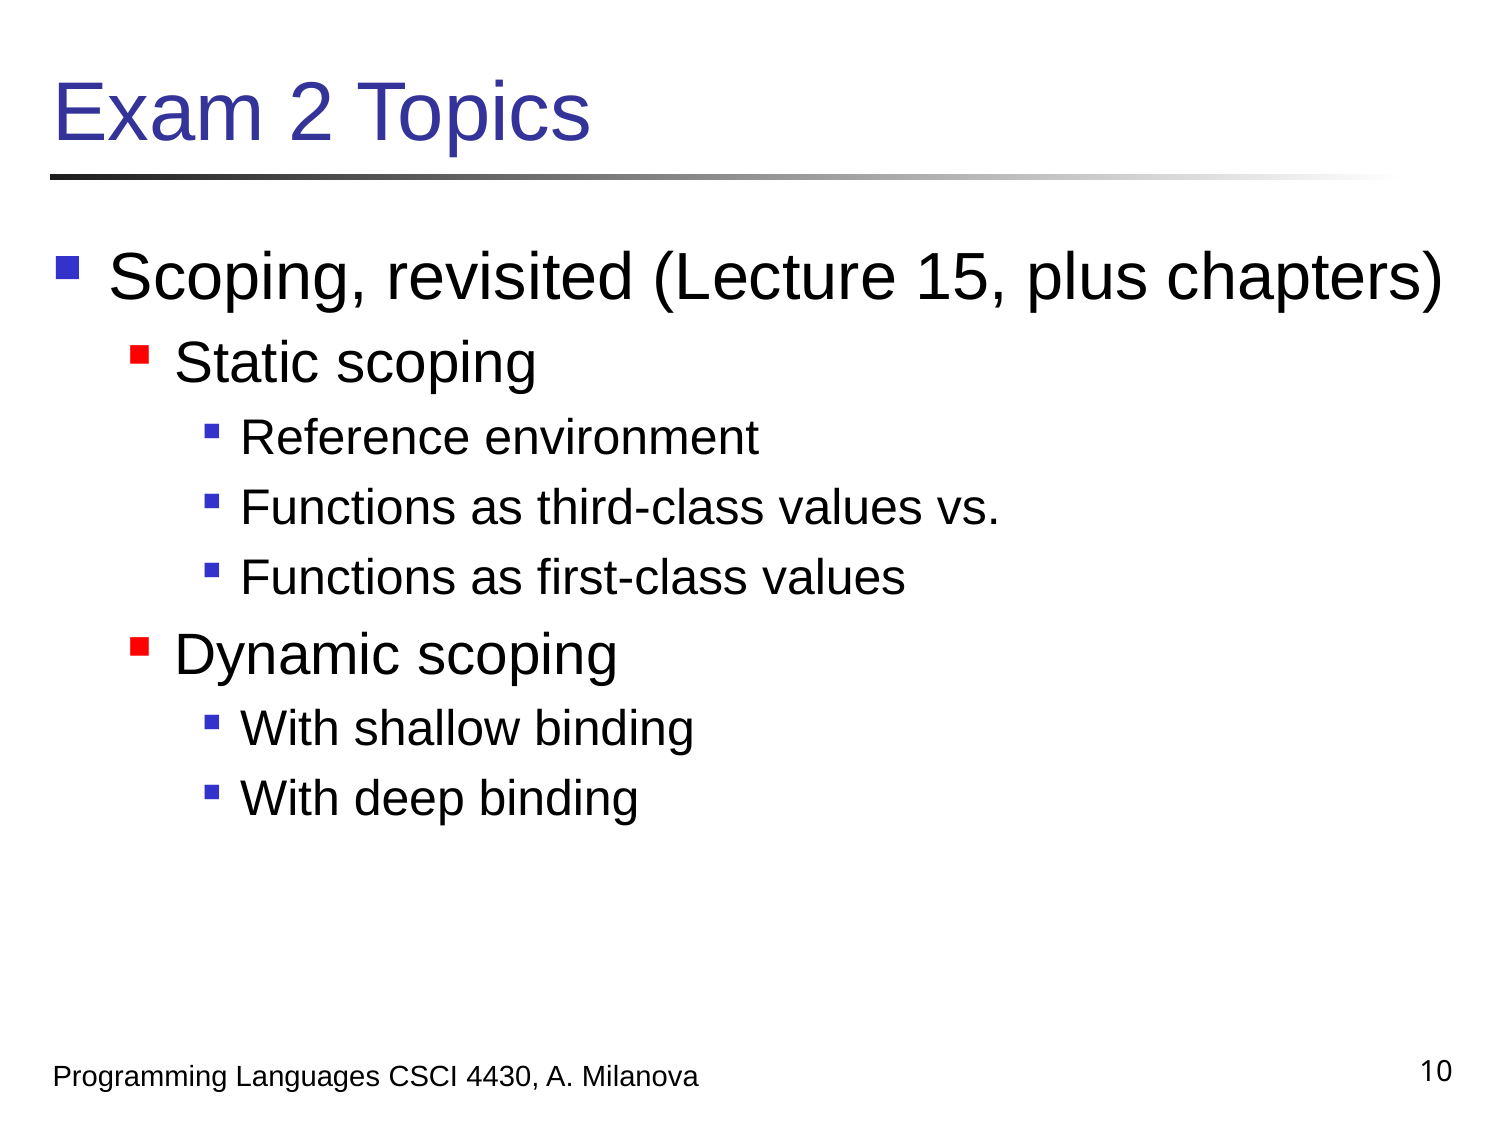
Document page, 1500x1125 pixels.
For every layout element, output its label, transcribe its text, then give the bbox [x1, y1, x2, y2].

title Exam 2 Topics [37, 0, 1466, 165]
slide_number 10 [1154, 1023, 1468, 1100]
list Scoping, revisited (Lecture 15, plus chapters) Static scoping Reference environment Functions as third-class values vs. Functions as first-class values Dynamic scoping With shallow binding With deep binding [37, 224, 1469, 1013]
footer Programming Languages CSCI 4430, A. Milanova [37, 1024, 813, 1101]
